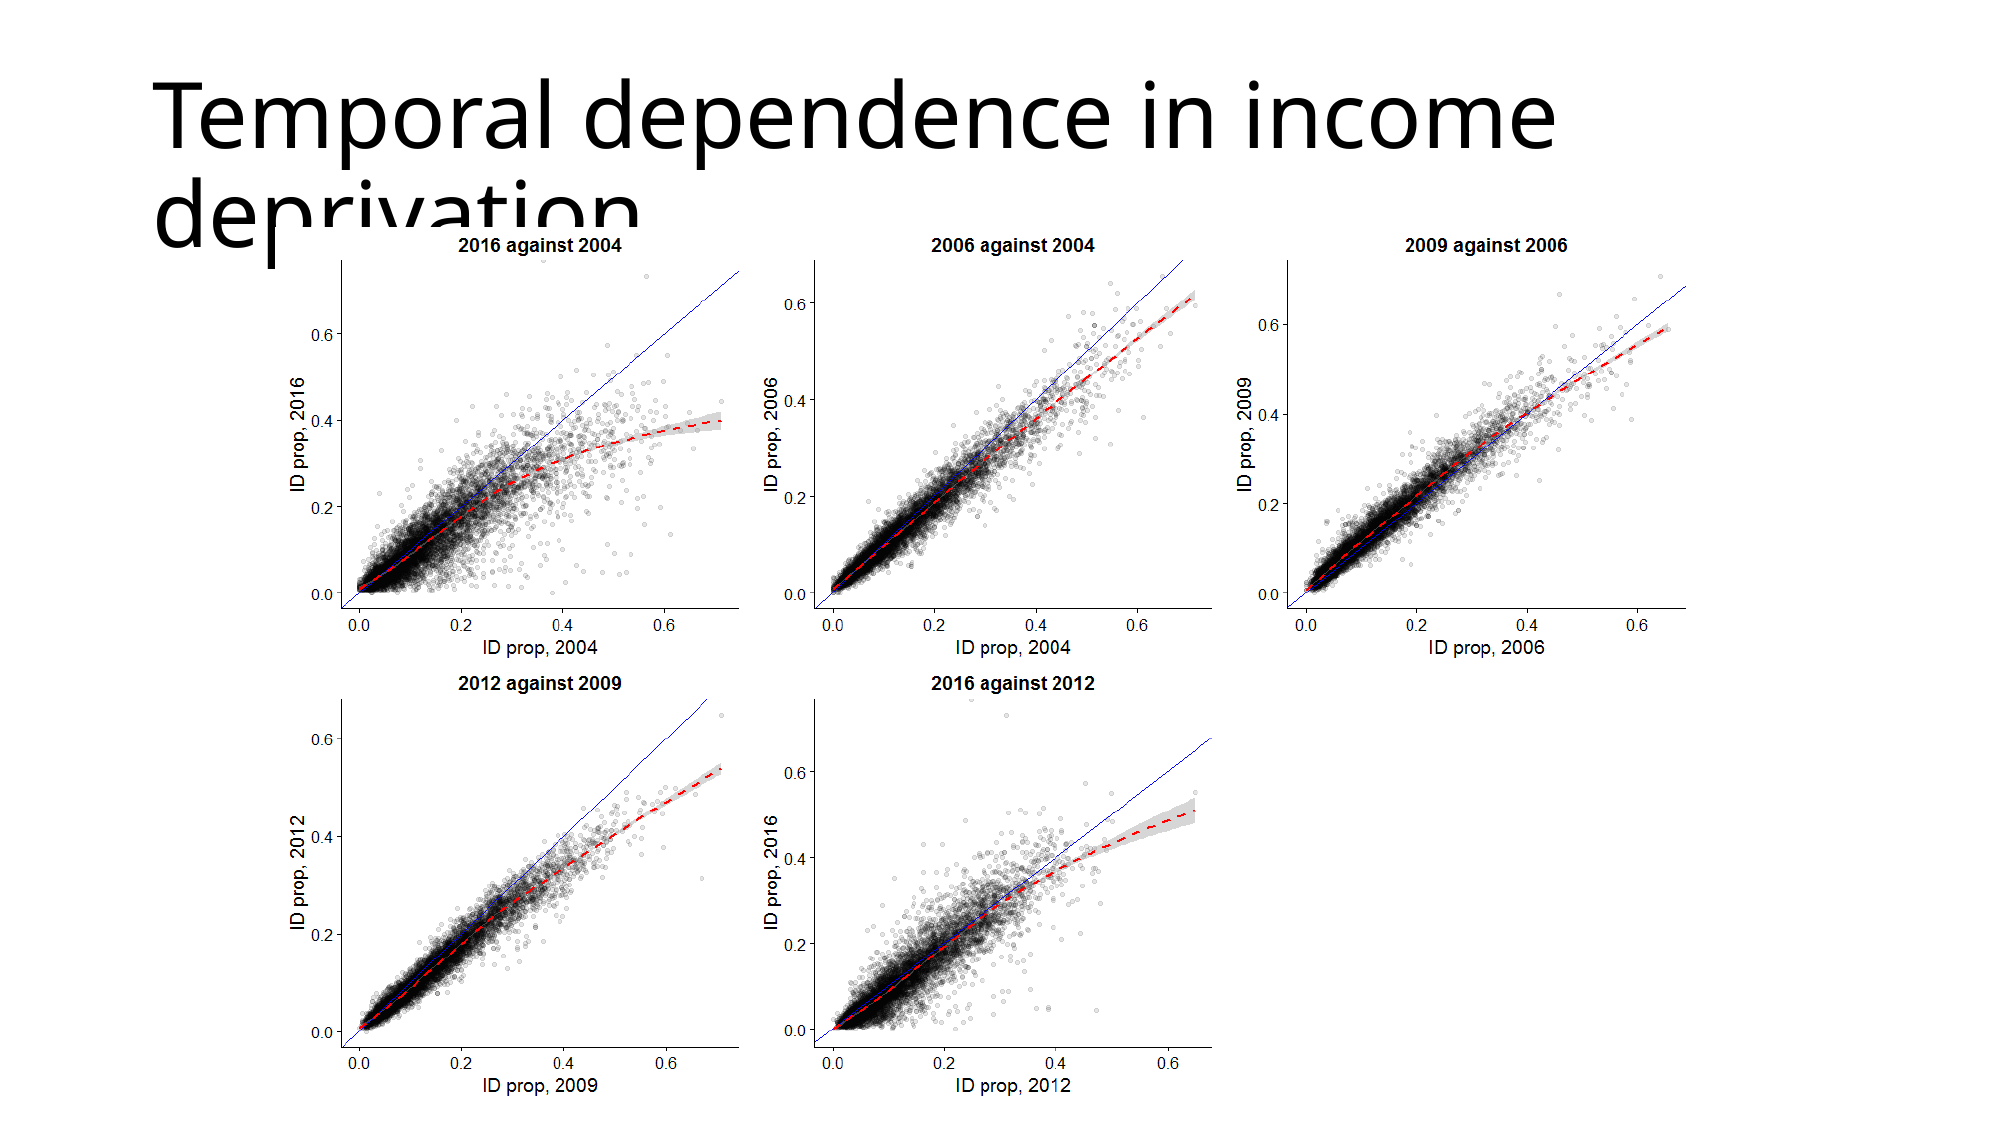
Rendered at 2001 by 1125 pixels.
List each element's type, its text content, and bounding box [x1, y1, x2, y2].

picture [275, 227, 1695, 1104]
title Temporal dependence in income deprivation [137, 59, 1863, 278]
